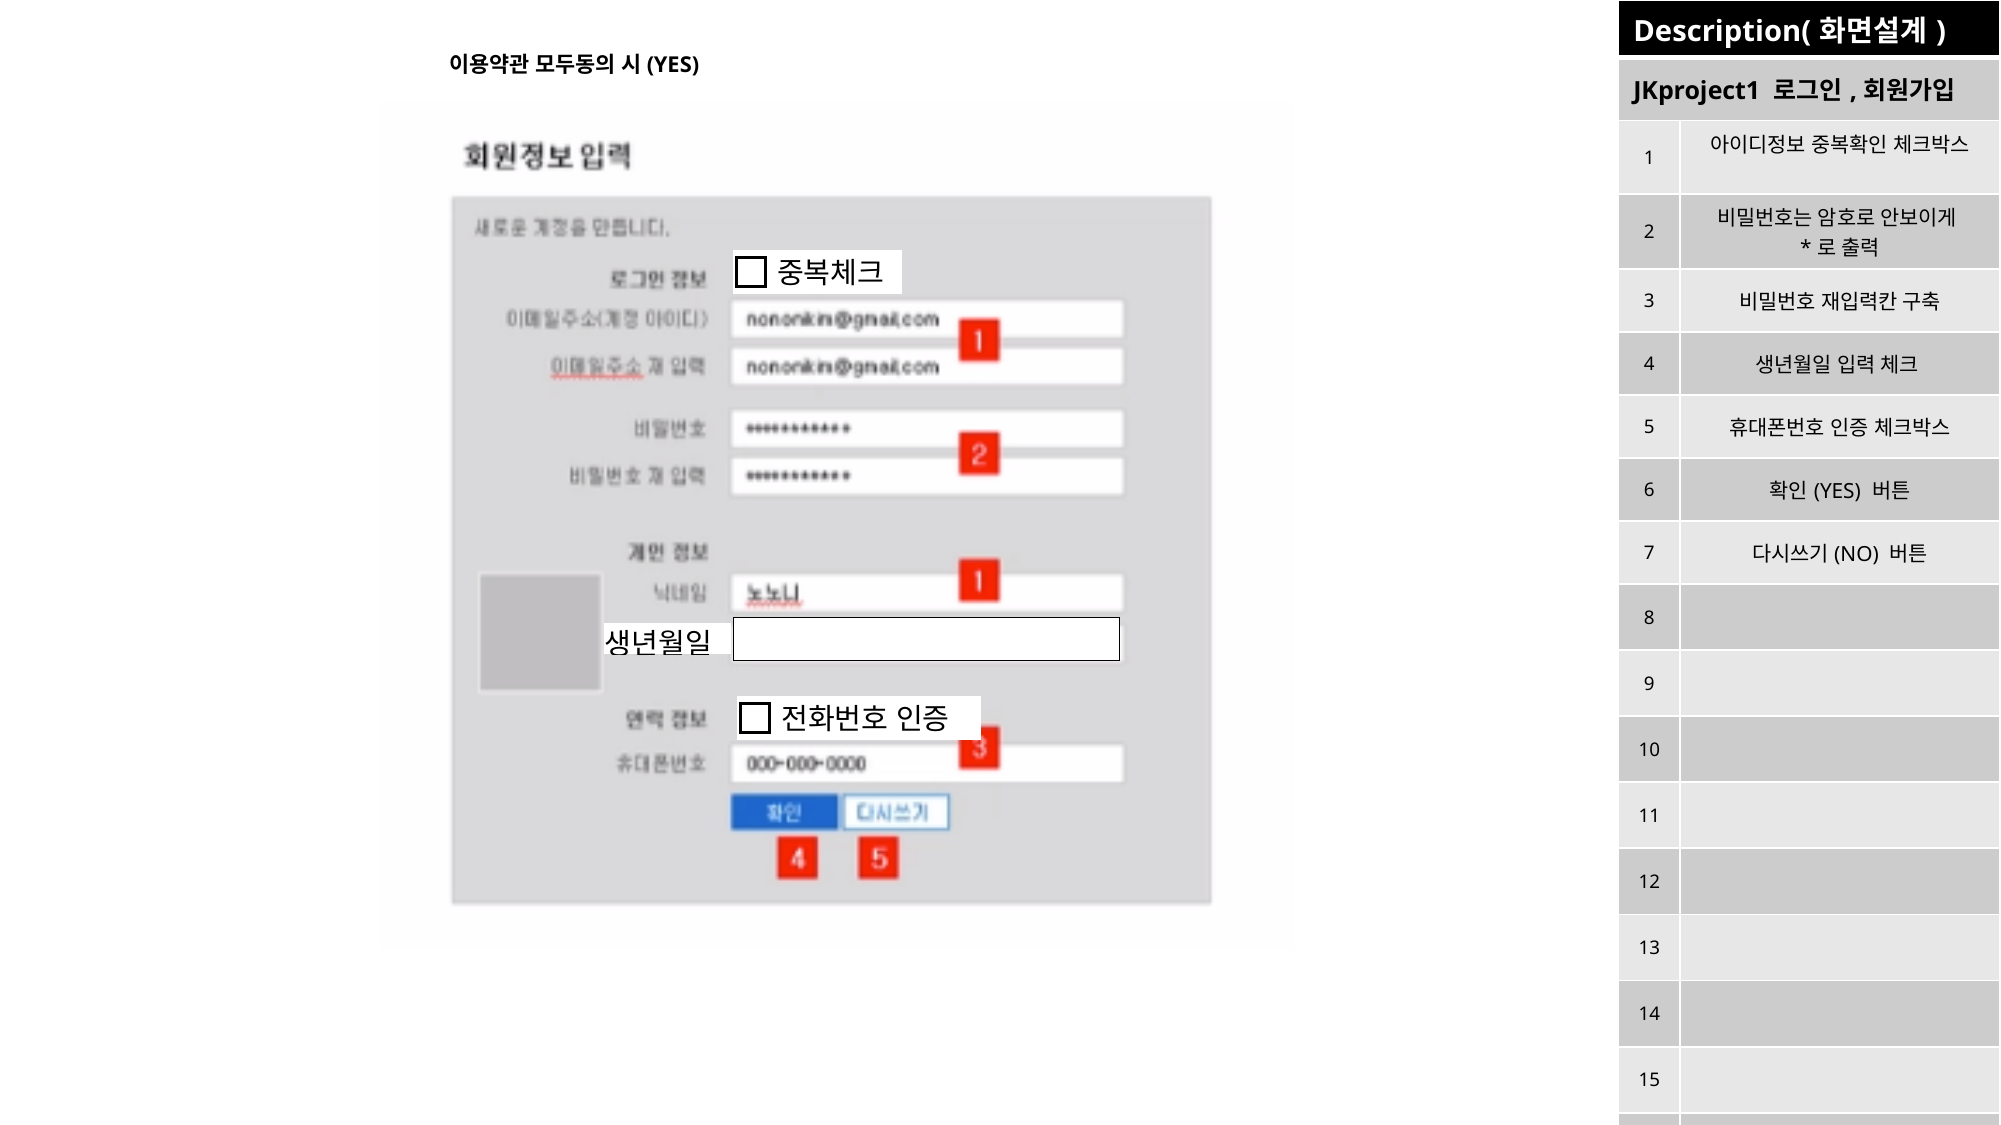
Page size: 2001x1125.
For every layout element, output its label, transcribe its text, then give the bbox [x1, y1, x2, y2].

table_cell 13 [1619, 915, 1679, 980]
table_cell 16 [1619, 1114, 1679, 1125]
table_cell [1681, 717, 1999, 781]
table_cell 비밀번호 재입력칸 구축 [1681, 270, 1999, 331]
table_cell 15 [1619, 1048, 1679, 1112]
table_cell 3 [1619, 270, 1679, 331]
table_cell 14 [1619, 981, 1679, 1046]
table_cell [1681, 981, 1999, 1046]
table_cell 11 [1619, 783, 1679, 847]
table_cell [1681, 585, 1999, 649]
table_cell 아이디정보 중복확인 체크박스 [1681, 121, 1999, 193]
table_cell 다시쓰기(NO) 버튼 [1681, 522, 1999, 583]
table_cell [1681, 783, 1999, 847]
table_cell 9 [1619, 651, 1679, 715]
table_cell 8 [1619, 585, 1679, 649]
table_cell 비밀번호는 암호로 안보이게 *로 출력 [1681, 195, 1999, 268]
picture [380, 102, 1294, 950]
table_cell [1681, 1048, 1999, 1112]
text_box 이용약관 모두동의 시(YES) [434, 42, 734, 84]
table_cell 휴대폰번호 인증 체크박스 [1681, 396, 1999, 457]
table_cell [1681, 849, 1999, 914]
table_cell 7 [1619, 522, 1679, 583]
table_cell 생년월일 입력 체크 [1681, 333, 1999, 394]
table_cell 1 [1619, 121, 1679, 193]
table_cell [1681, 1114, 1999, 1125]
table_cell 확인(YES) 버튼 [1681, 459, 1999, 520]
table_header Description(화면설계) [1619, 1, 1999, 55]
table_cell 6 [1619, 459, 1679, 520]
table_cell 2 [1619, 195, 1679, 268]
table_cell [1681, 915, 1999, 980]
table_cell 5 [1619, 396, 1679, 457]
table_cell [1681, 651, 1999, 715]
table_cell 12 [1619, 849, 1679, 914]
table_cell 4 [1619, 333, 1679, 394]
table_cell JKproject1 로그인,회원가입 [1619, 60, 1999, 120]
table_cell 10 [1619, 717, 1679, 781]
